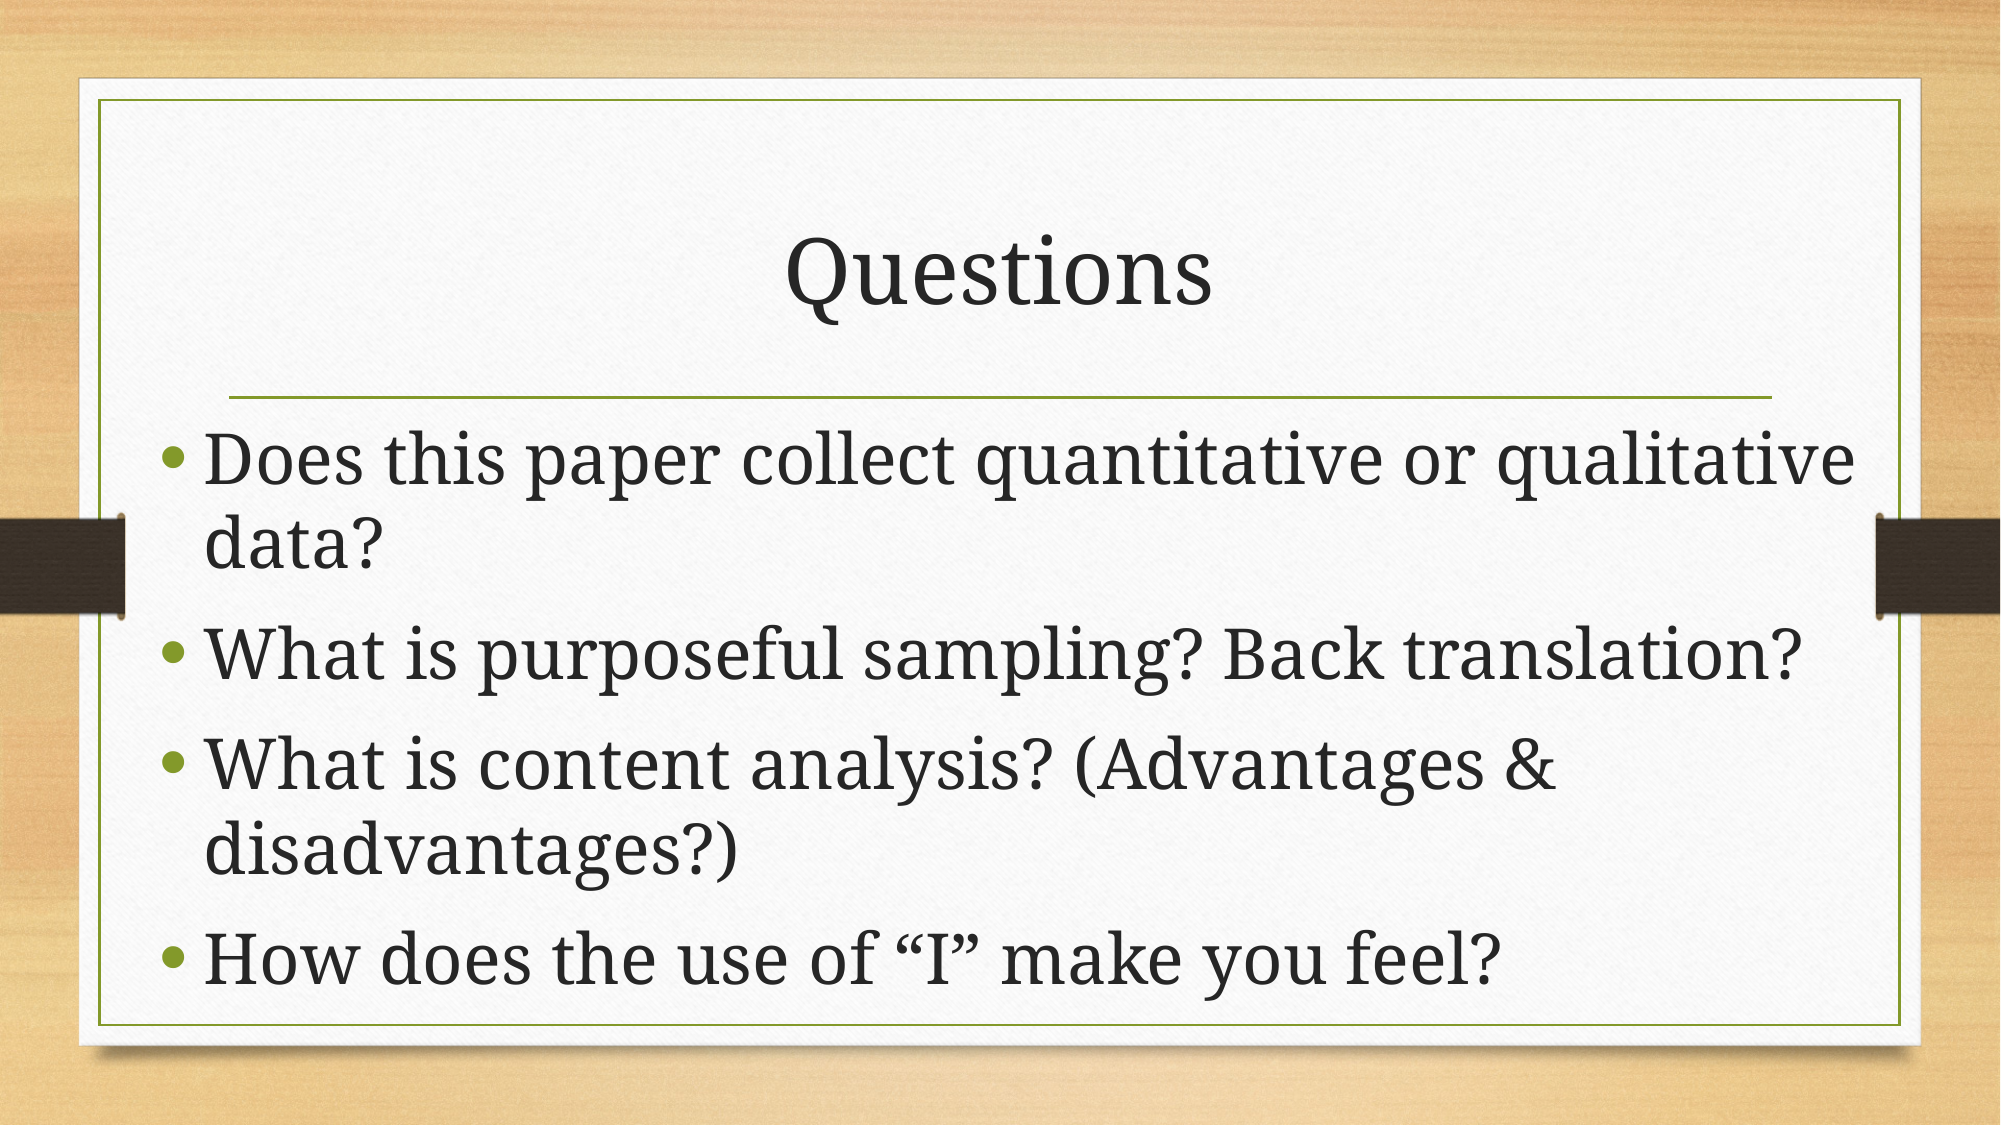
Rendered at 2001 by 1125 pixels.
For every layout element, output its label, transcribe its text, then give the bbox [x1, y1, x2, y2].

list Does this paper collect quantitative or qualitative data? What is purposeful sampling? Back translation? What is content analysis? (Advantages & disadvantages?) How does the use of “I” make you feel? [144, 406, 1879, 1019]
title Questions [212, 161, 1788, 375]
picture [0, 0, 2001, 1125]
